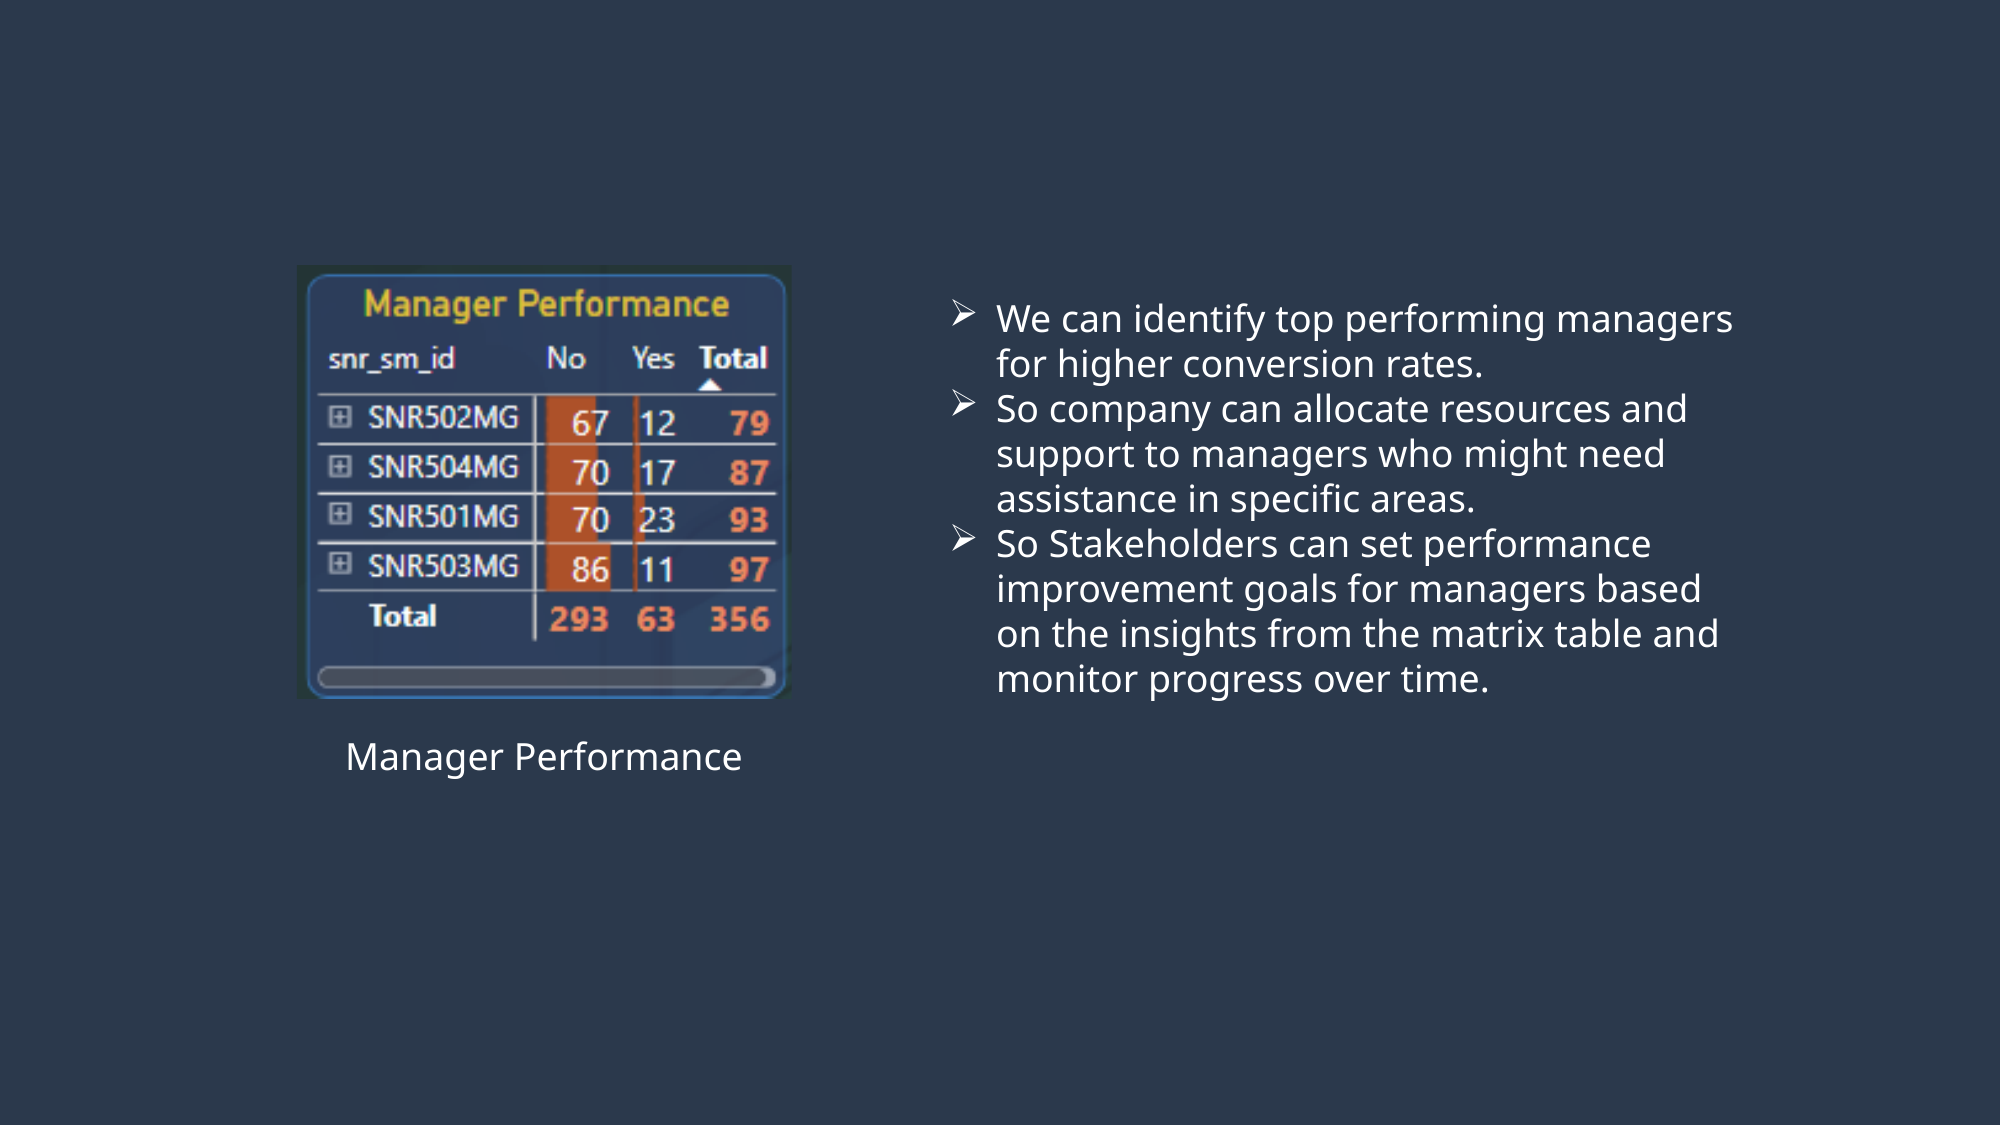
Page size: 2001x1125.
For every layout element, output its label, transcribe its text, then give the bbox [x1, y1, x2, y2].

text_box Manager Performance [235, 725, 854, 786]
picture [296, 265, 792, 699]
text_box We can identify top performing managers for higher conversion rates. So company can allocate resources and support to managers who might need assistance in specific areas. So Stakeholders can set performance improvement goals for managers based on the insights from the matrix table and monitor progress over time. [934, 287, 1773, 708]
